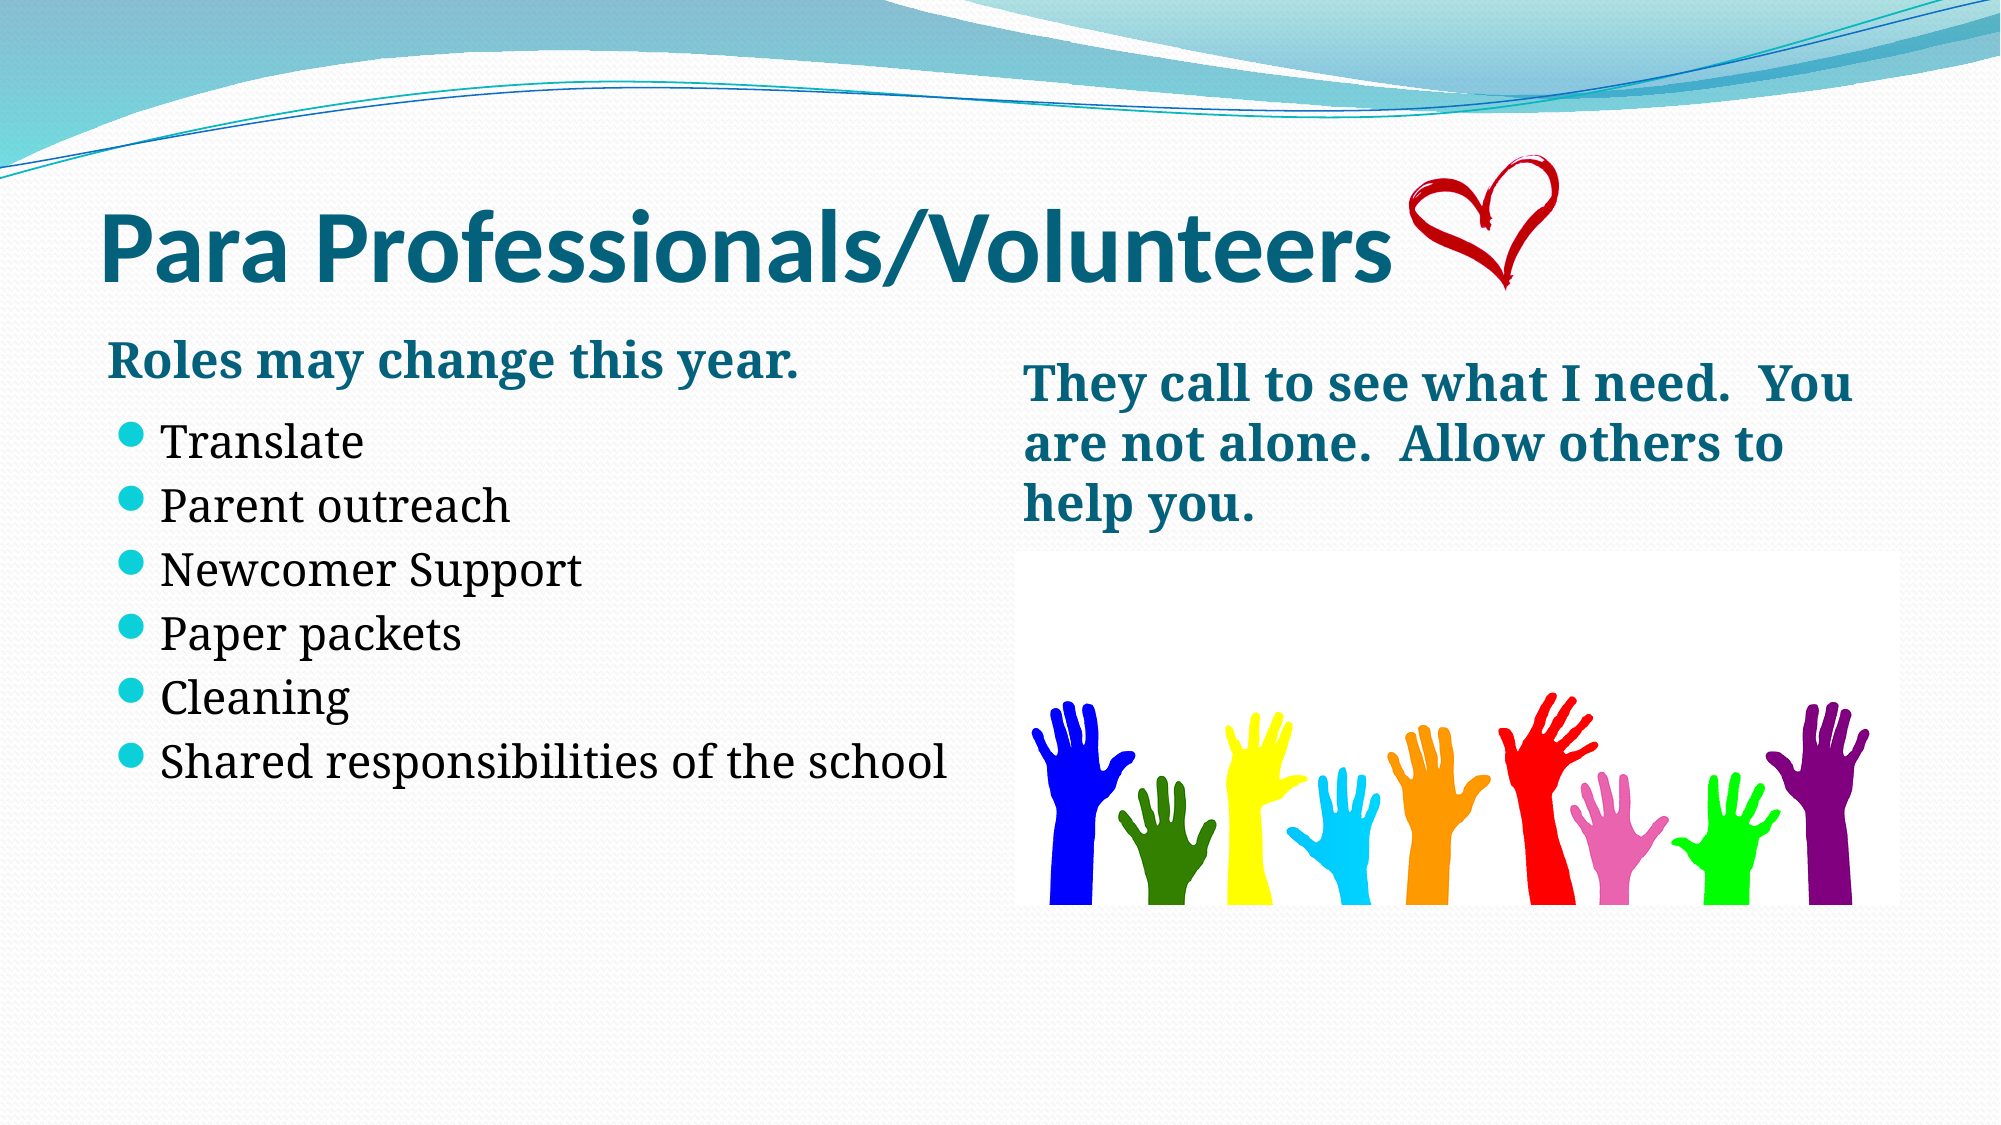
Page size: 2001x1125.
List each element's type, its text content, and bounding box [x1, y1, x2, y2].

list They call to see what I need. You are not alone. Allow others to help you. [1015, 305, 1900, 550]
picture [1389, 146, 1590, 298]
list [1015, 550, 1901, 905]
list Translate Parent outreach Newcomer Support Paper packets Cleaning Shared responsibilities of the school [99, 412, 984, 1044]
list Roles may change this year. [99, 304, 984, 412]
title Para Professionals/Volunteers [99, 115, 1900, 303]
